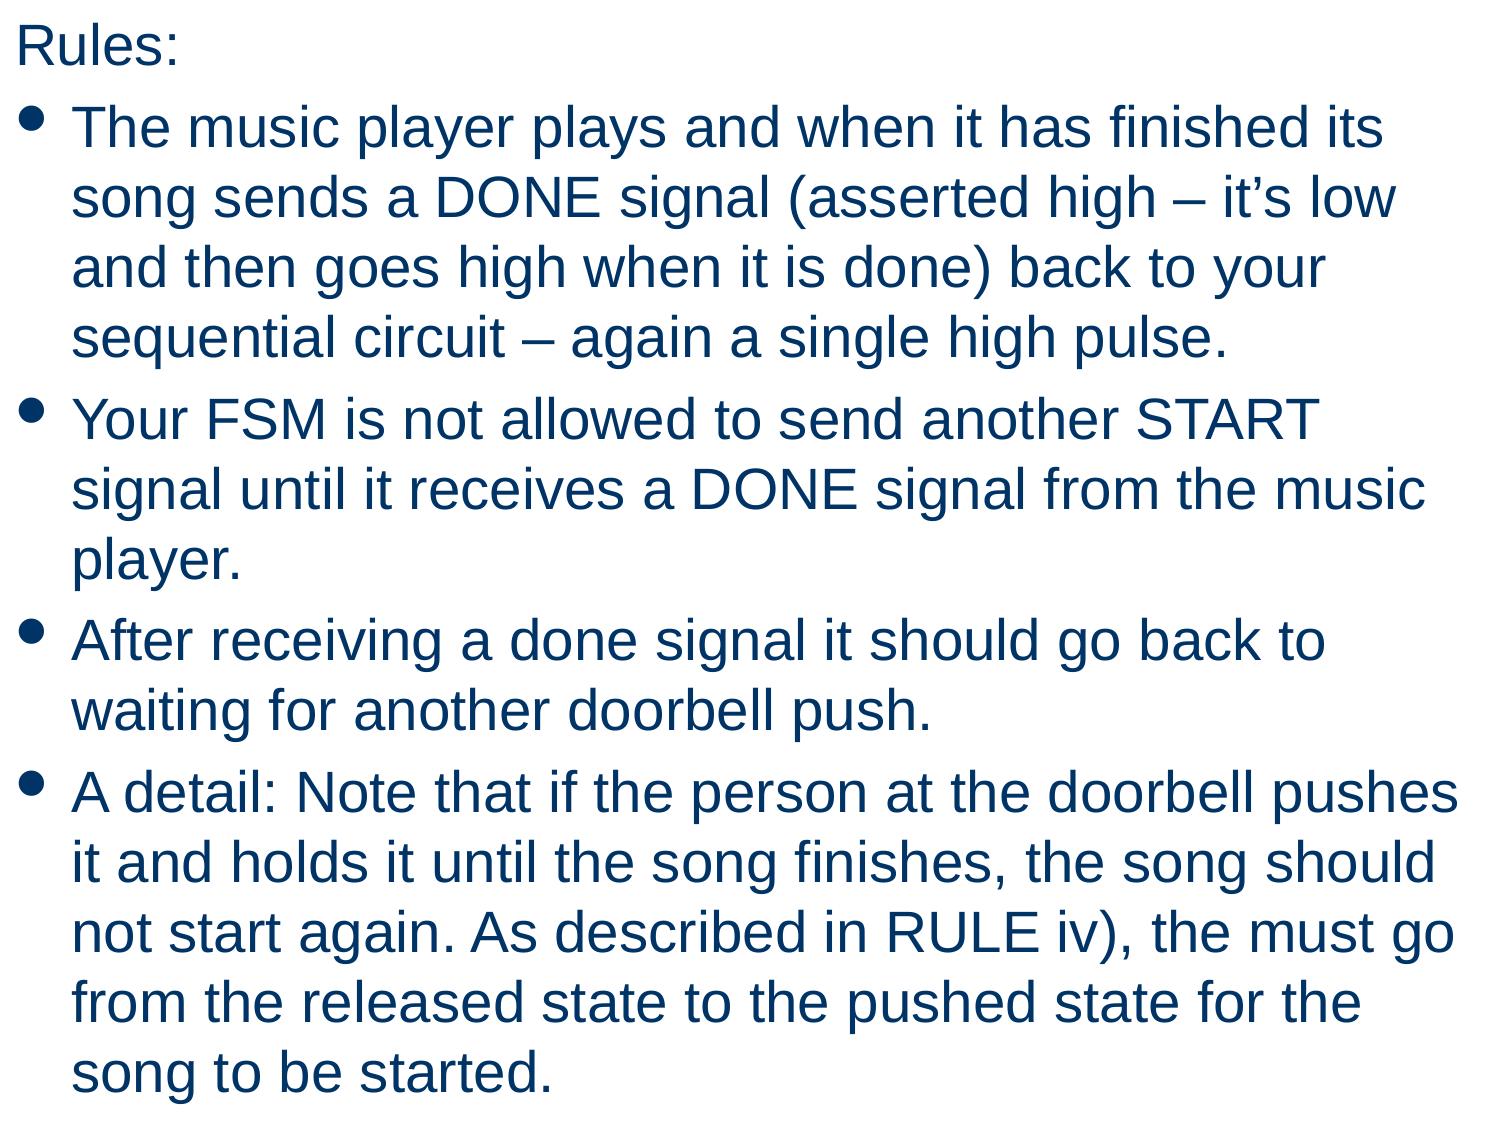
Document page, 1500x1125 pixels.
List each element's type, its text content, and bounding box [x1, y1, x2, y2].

slide_number 117 [0, 1023, 136, 1105]
list Rules: The music player plays and when it has finished its song sends a DONE signal (asserted high – it’s low and then goes high when it is done) back to your sequential circuit – again a single high pulse. Your FSM is not allowed to send another START signal until it receives a DONE signal from the music player. After receiving a done signal it should go back to waiting for another doorbell push. A detail: Note that if the person at the doorbell pushes it and holds it until the song finishes, the song should not start again. As described in RULE iv), the must go from the released state to the pushed state for the song to be started. [0, 0, 1500, 1125]
footer W2018: EE307 [512, 1074, 1426, 1125]
